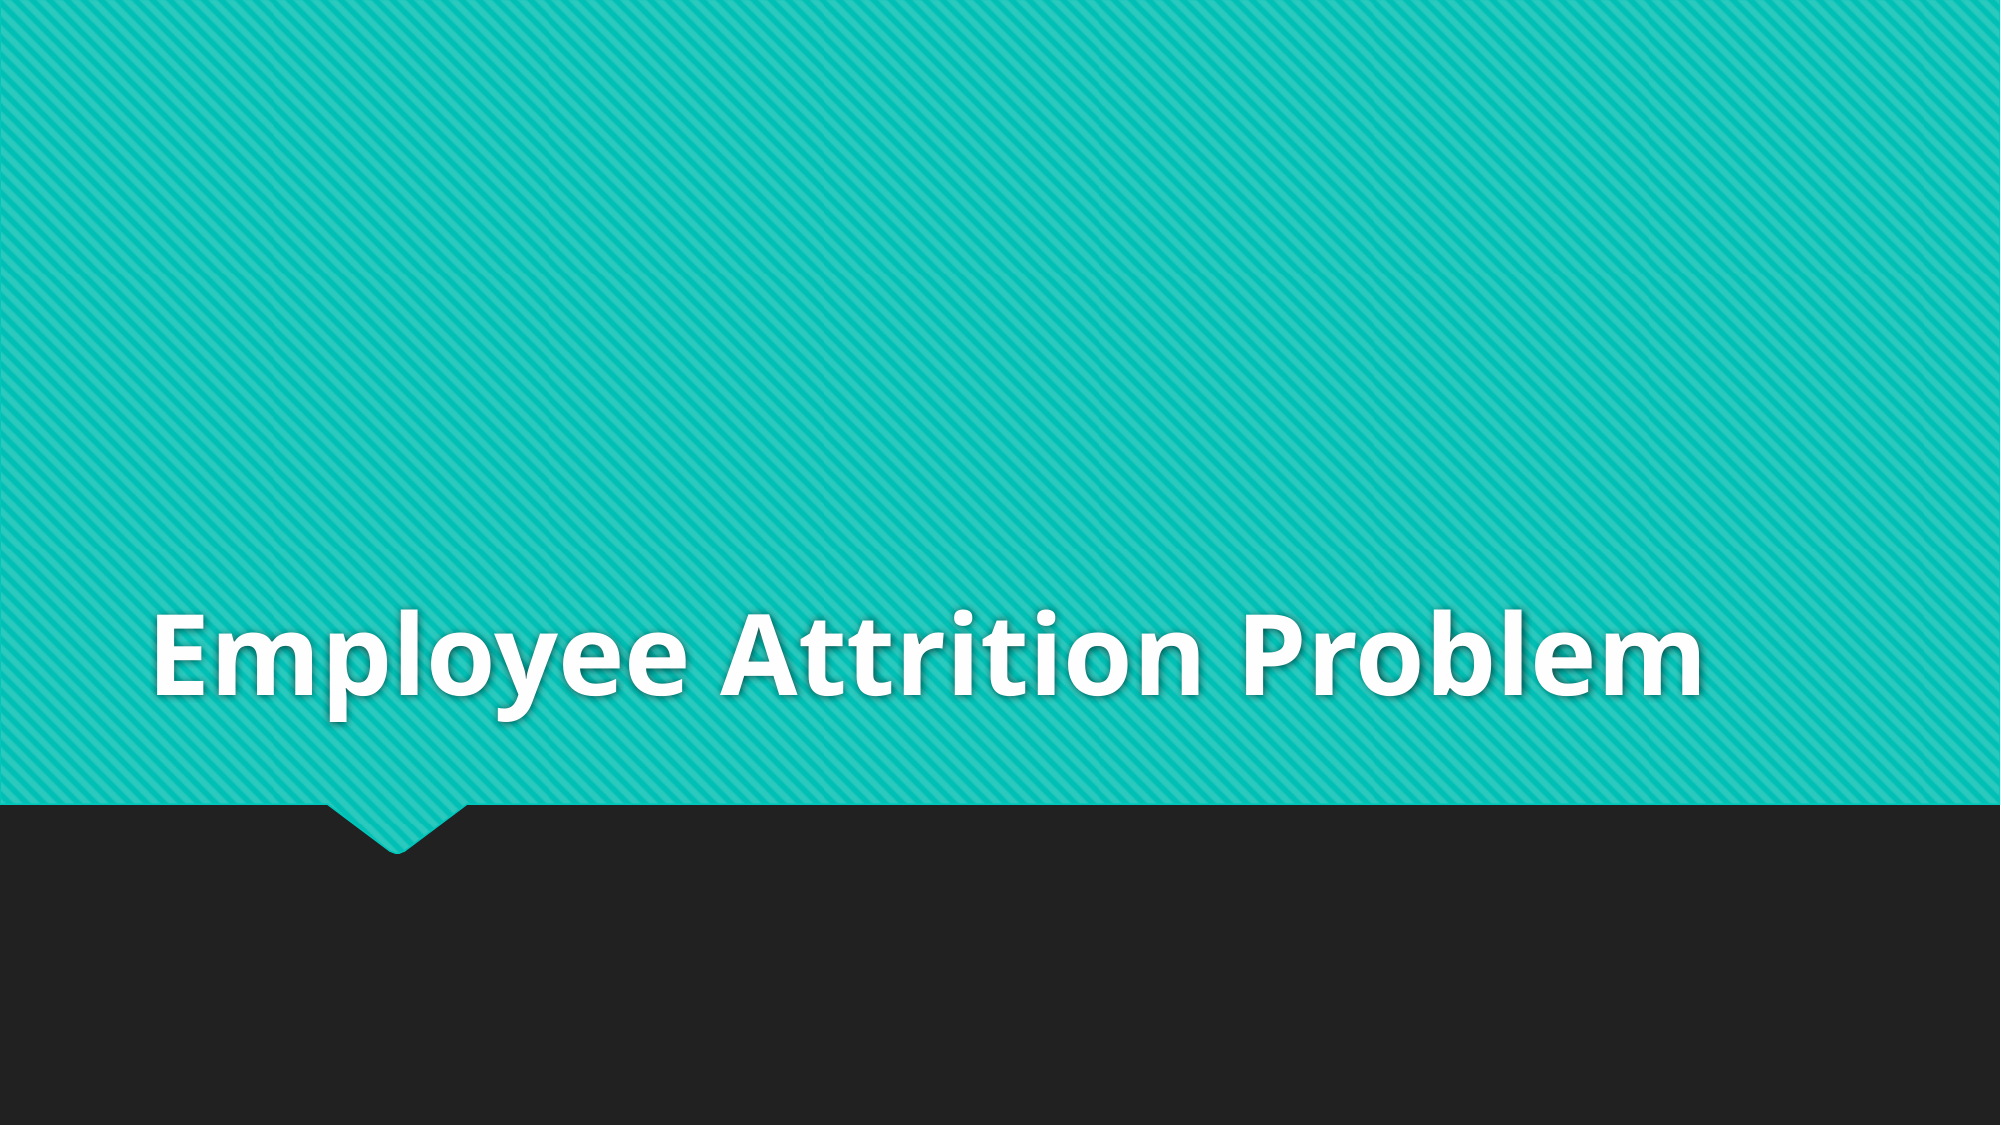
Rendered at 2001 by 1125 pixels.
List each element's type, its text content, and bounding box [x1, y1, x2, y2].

title Employee Attrition Problem [132, 237, 1868, 726]
